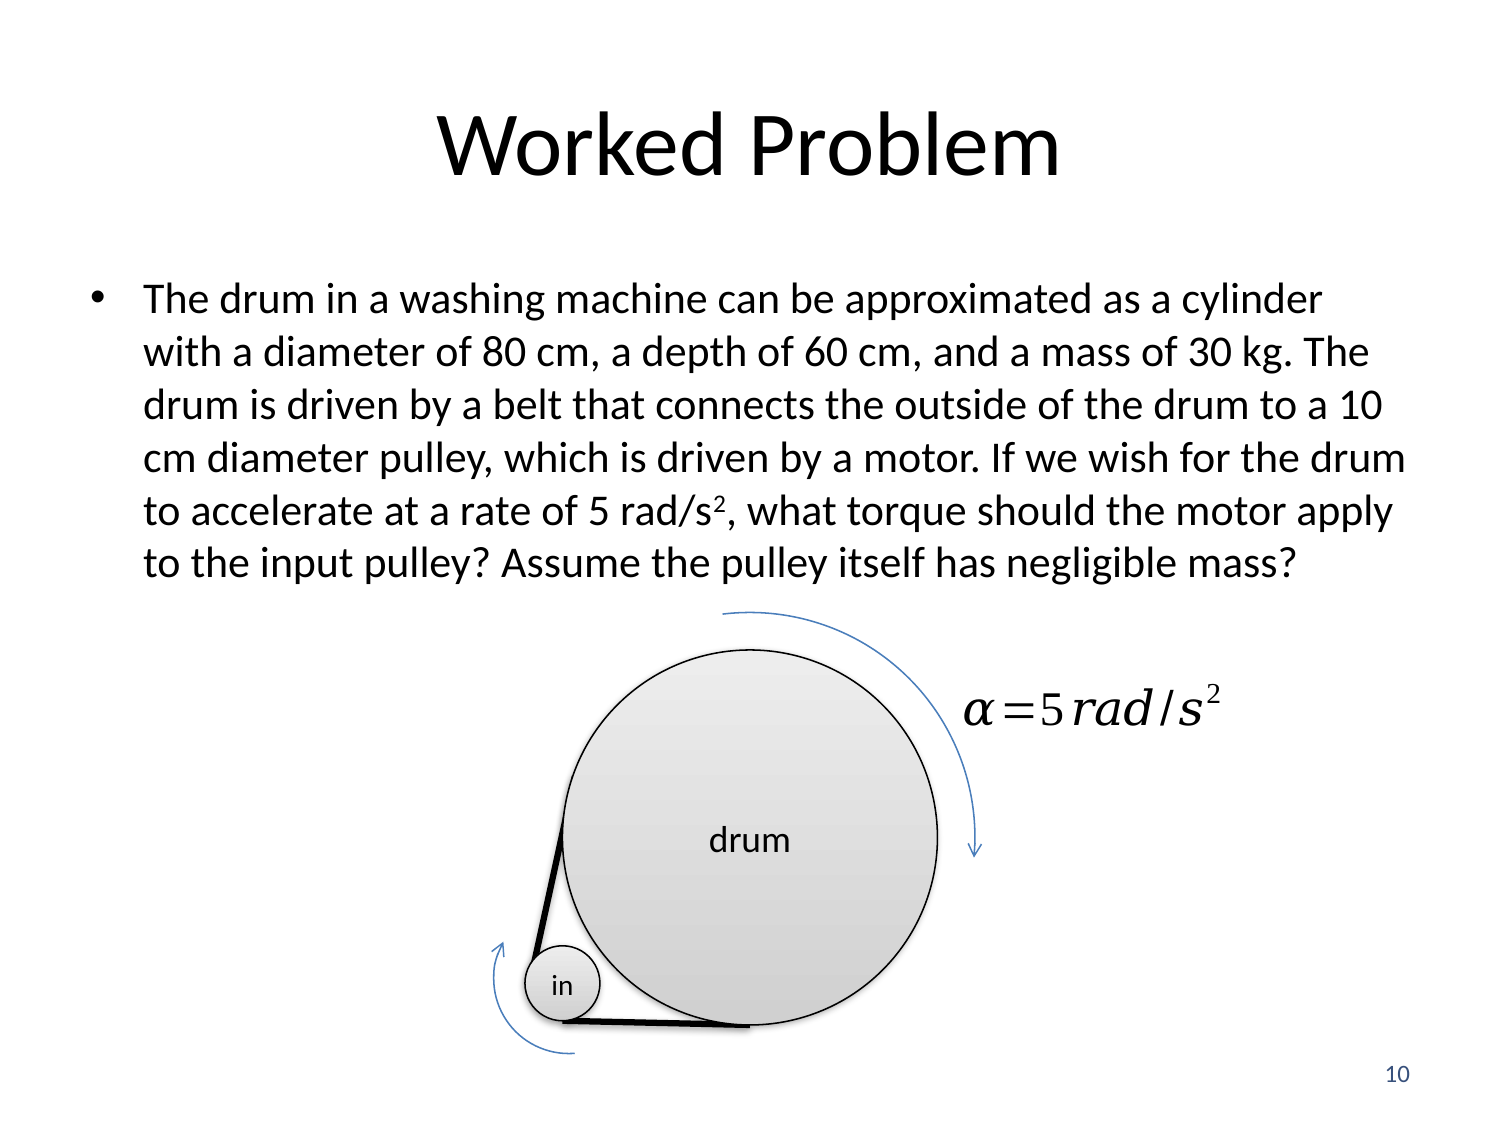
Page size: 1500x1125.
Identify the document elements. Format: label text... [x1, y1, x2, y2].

text_box [491, 941, 575, 1055]
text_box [562, 1020, 751, 1026]
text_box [529, 775, 576, 984]
slide_number 10 [1074, 1042, 1425, 1103]
title Worked Problem [75, 45, 1425, 233]
list The drum in a washing machine can be approximated as a cylinder with a diameter of 80 cm, a depth of 60 cm, and a mass of 30 kg. The drum is driven by a belt that connects the outside of the drum to a 10 cm diameter pulley, which is driven by a motor. If we wish for the drum to accelerate at a rate of 5 rad/s2, what torque should the motor apply to the input pulley? Assume the pulley itself has negligible mass? [75, 262, 1425, 638]
text_box [722, 611, 983, 858]
text_box drum [572, 650, 938, 1026]
text_box in [570, 948, 601, 1019]
